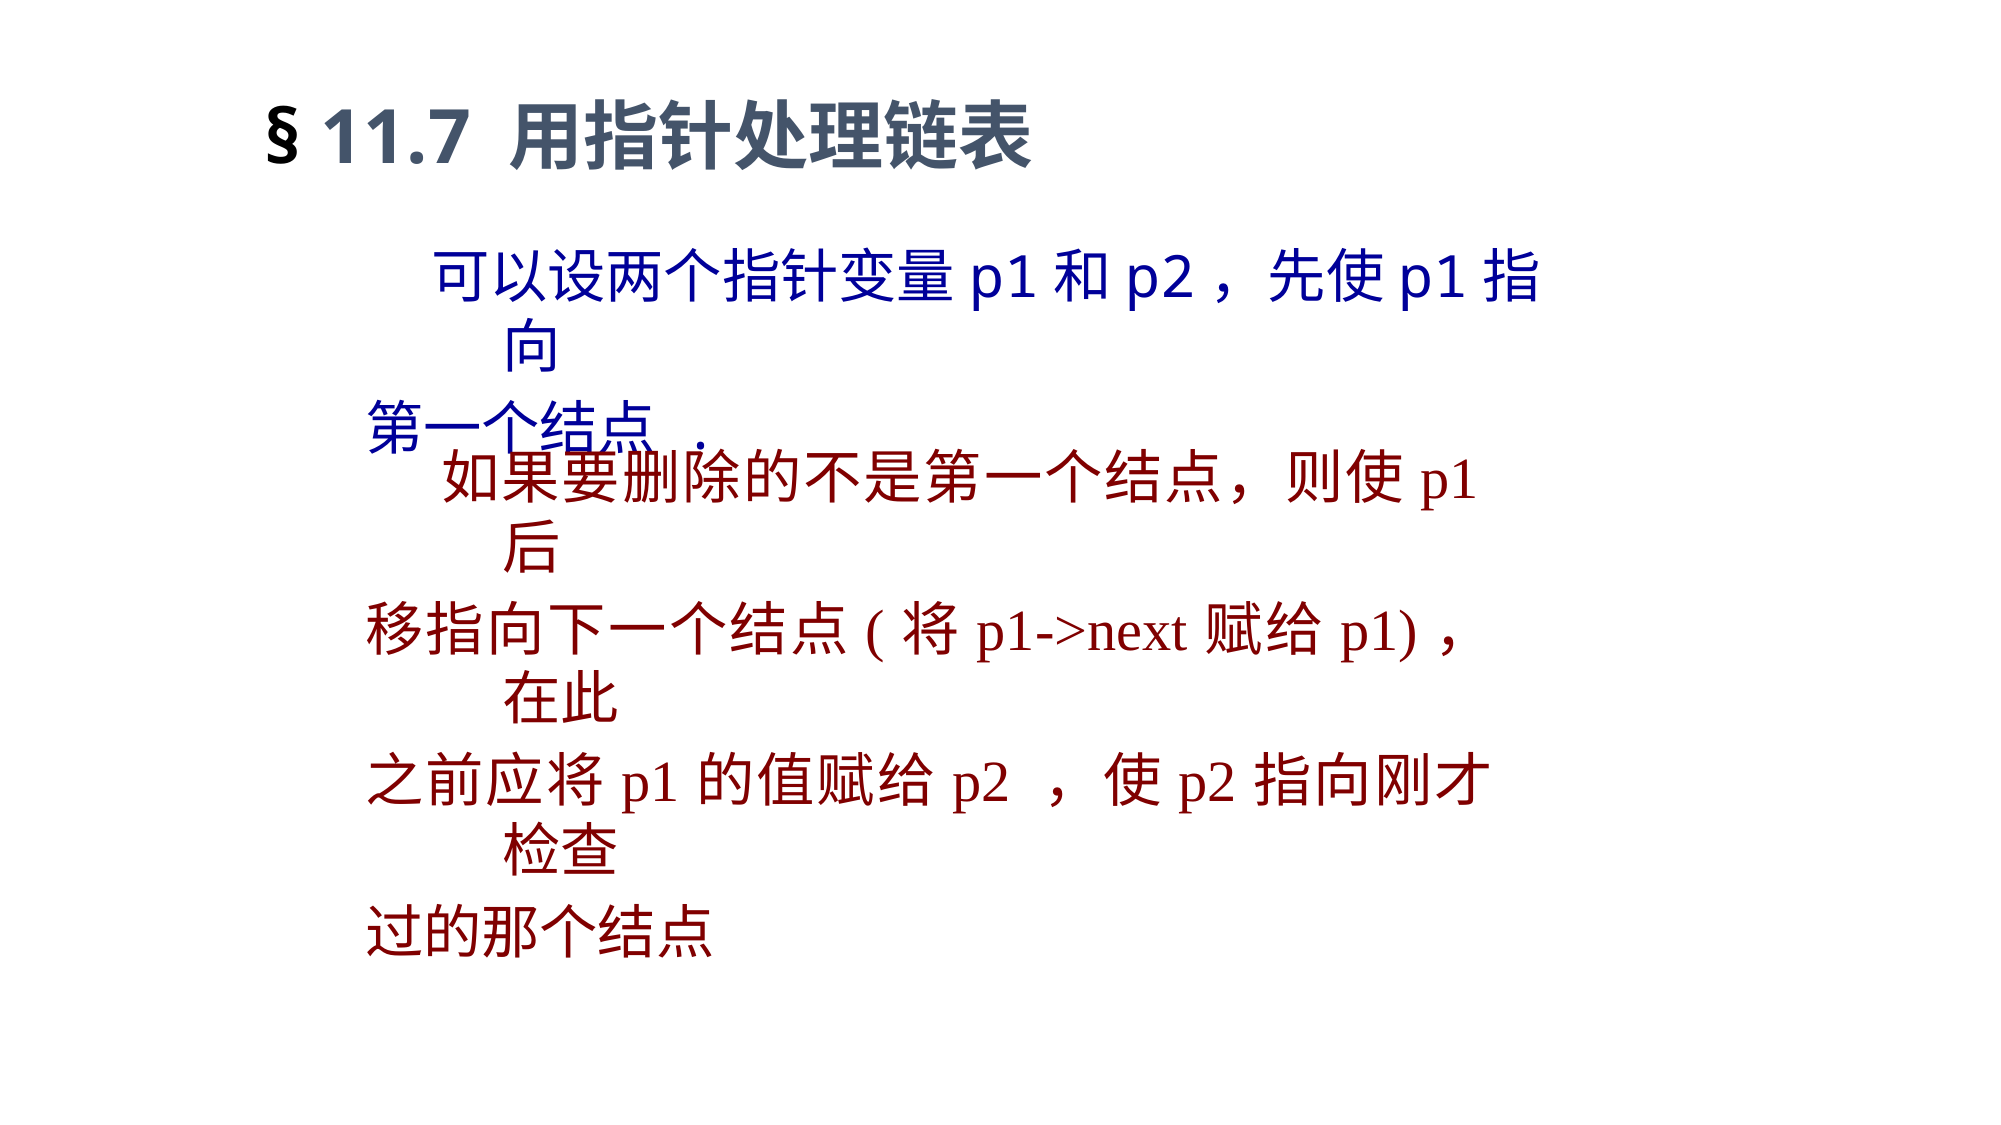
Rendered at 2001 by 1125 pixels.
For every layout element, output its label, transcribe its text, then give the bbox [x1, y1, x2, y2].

text_box 可以设两个指针变量p1和p2，先使p1指向 第一个结点 . [350, 231, 1556, 433]
text_box § 11.7 用指针处理链表 [249, 66, 1750, 188]
text_box 如果要删除的不是第一个结点，则使p1后 移指向下一个结点(将p1->next赋给p1)，在此 之前应将p1的值赋给p2 ，使p2指向刚才检查 过的那个结点 [350, 432, 1508, 870]
